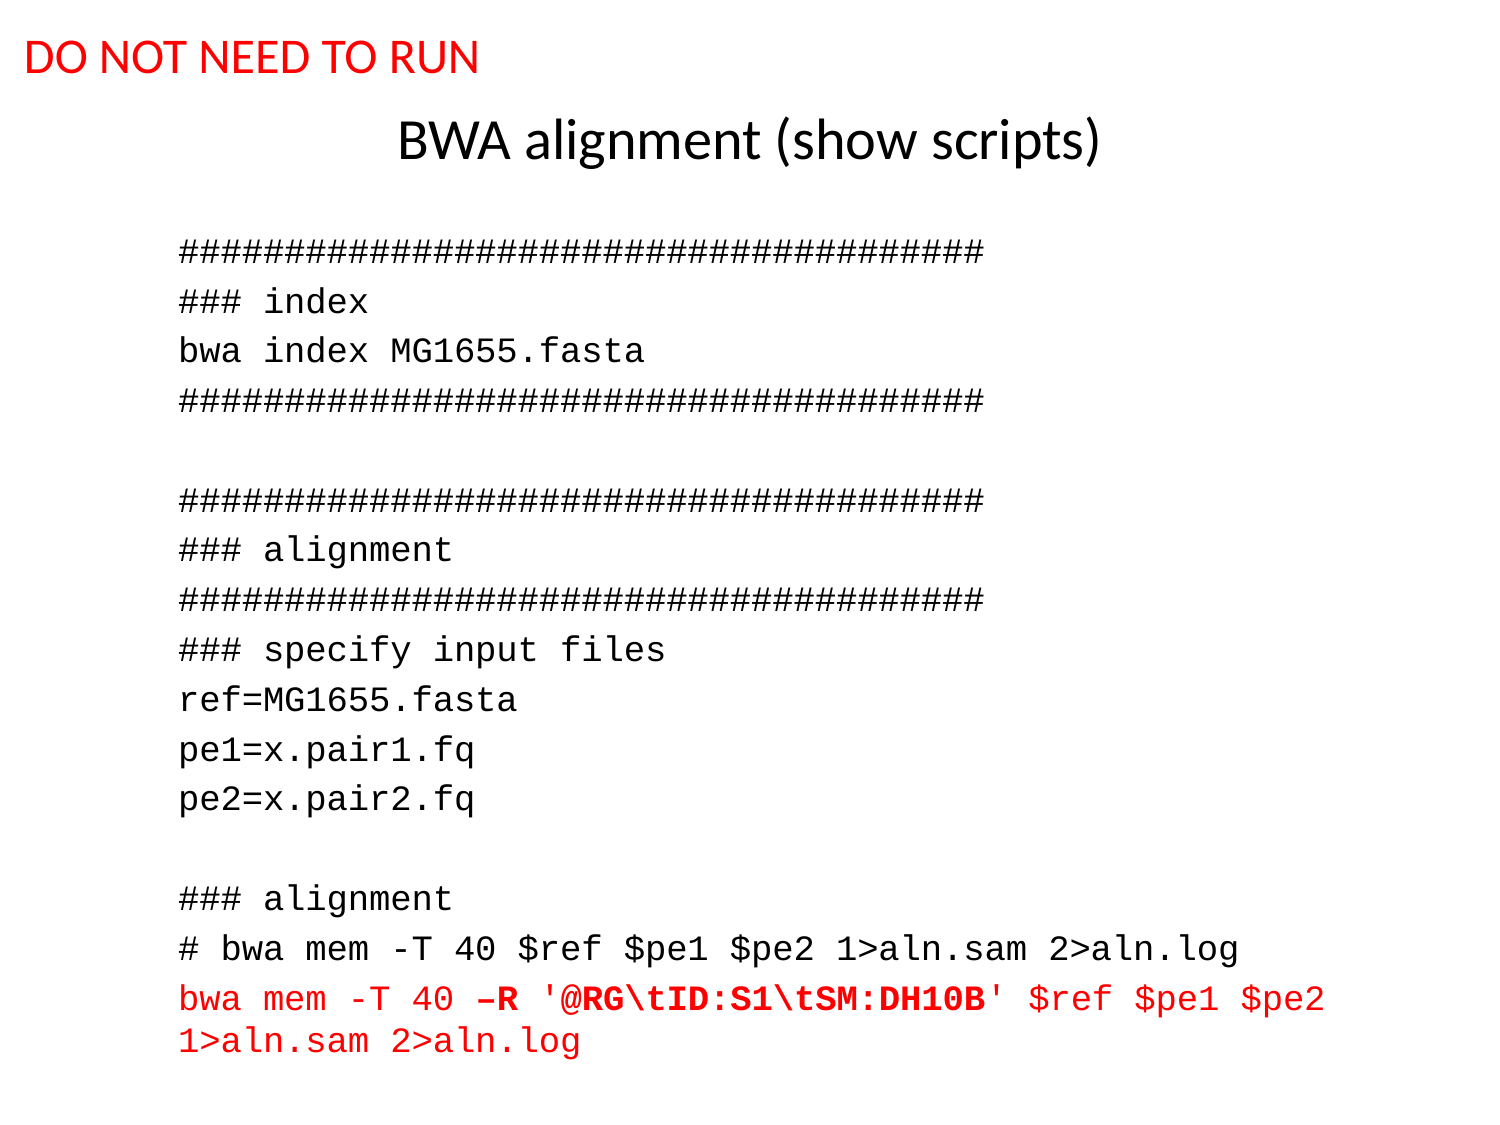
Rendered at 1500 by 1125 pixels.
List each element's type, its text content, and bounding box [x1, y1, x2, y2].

text_box DO NOT NEED TO RUN [9, 15, 496, 91]
list ###################################### ### index bwa index MG1655.fasta ###################################### ###################################### ### alignment ###################################### ### specify input files ref=MG1655.fasta pe1=x.pair1.fq pe2=x.pair2.fq ### alignment # bwa mem -T 40 $ref $pe1 $pe2 1>aln.sam 2>aln.log bwa mem -T 40 –R '@RG\tID:S1\tSM:DH10B' $ref $pe1 $pe2 1>aln.sam 2>aln.log [163, 220, 1425, 1075]
title BWA alignment (show scripts) [75, 72, 1425, 200]
